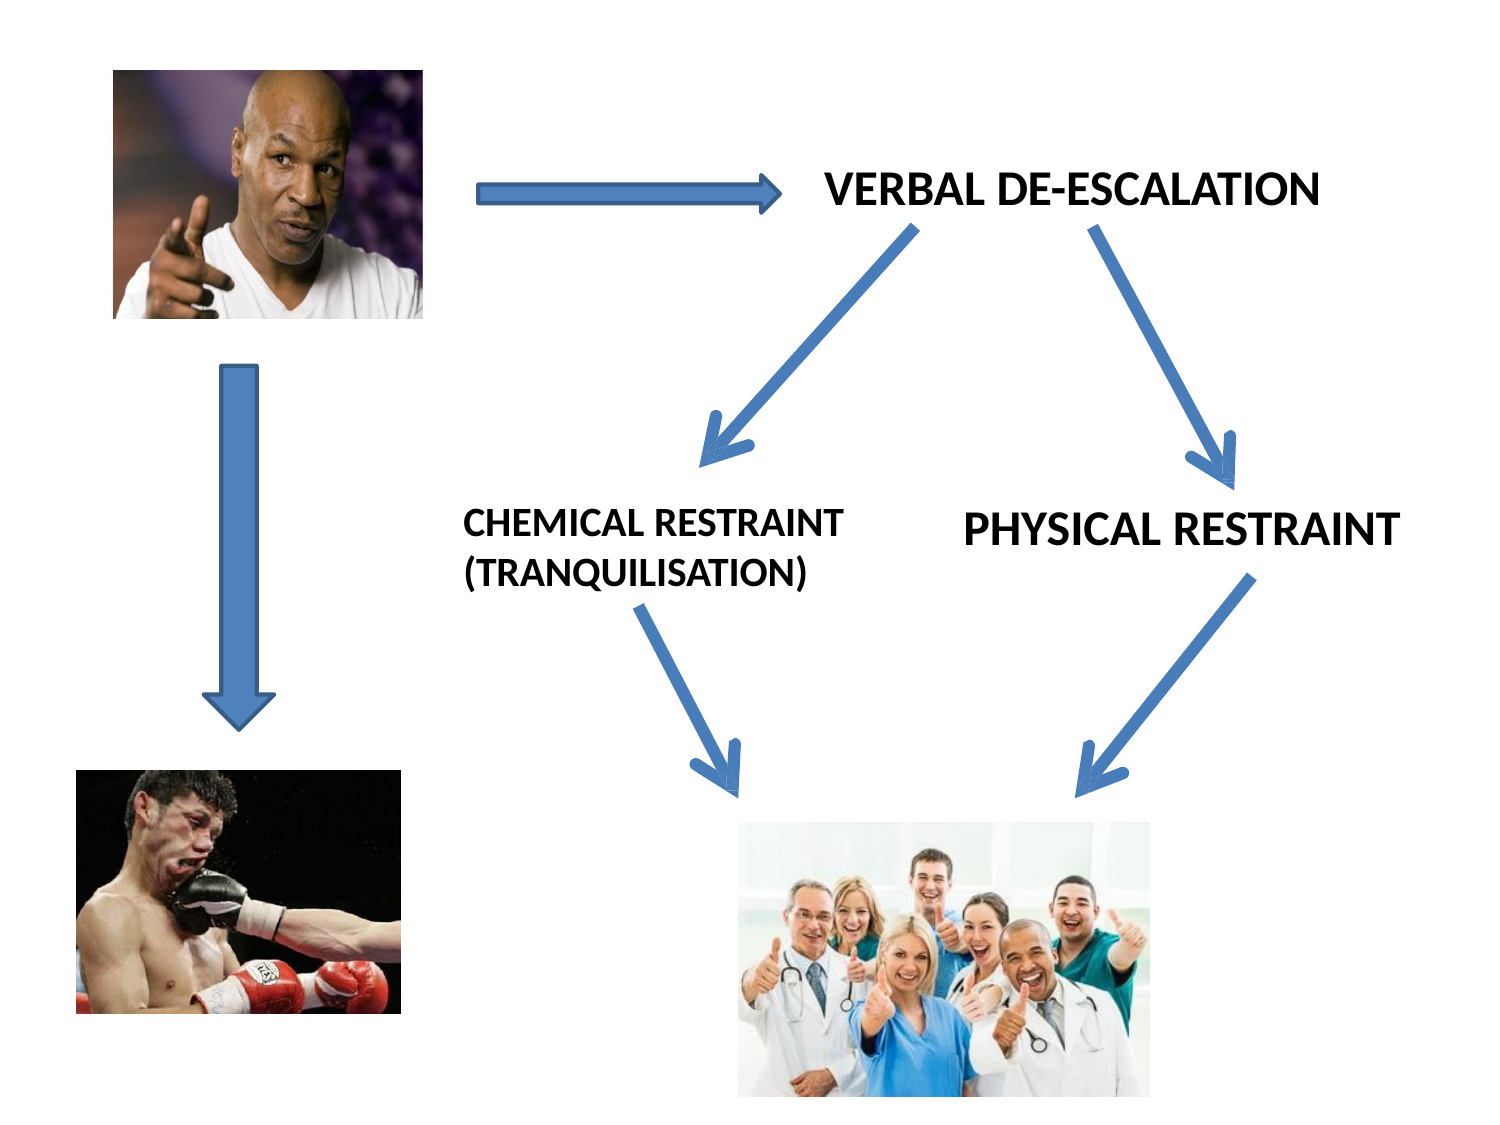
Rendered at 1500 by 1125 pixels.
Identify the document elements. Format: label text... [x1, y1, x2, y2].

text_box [201, 363, 277, 733]
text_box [476, 172, 783, 216]
title VERBAL DE-ESCALATION [822, 153, 1327, 344]
picture [106, 70, 425, 319]
picture [737, 821, 1150, 1097]
text_box [1086, 223, 1237, 491]
text_box [1074, 572, 1257, 799]
text_box CHEMICAL RESTRAINT (TRANQUILISATION) [461, 492, 848, 595]
text_box [632, 603, 741, 799]
text_box PHYSICAL RESTRAINT [961, 492, 1405, 555]
picture [76, 769, 402, 1014]
text_box [698, 222, 921, 468]
